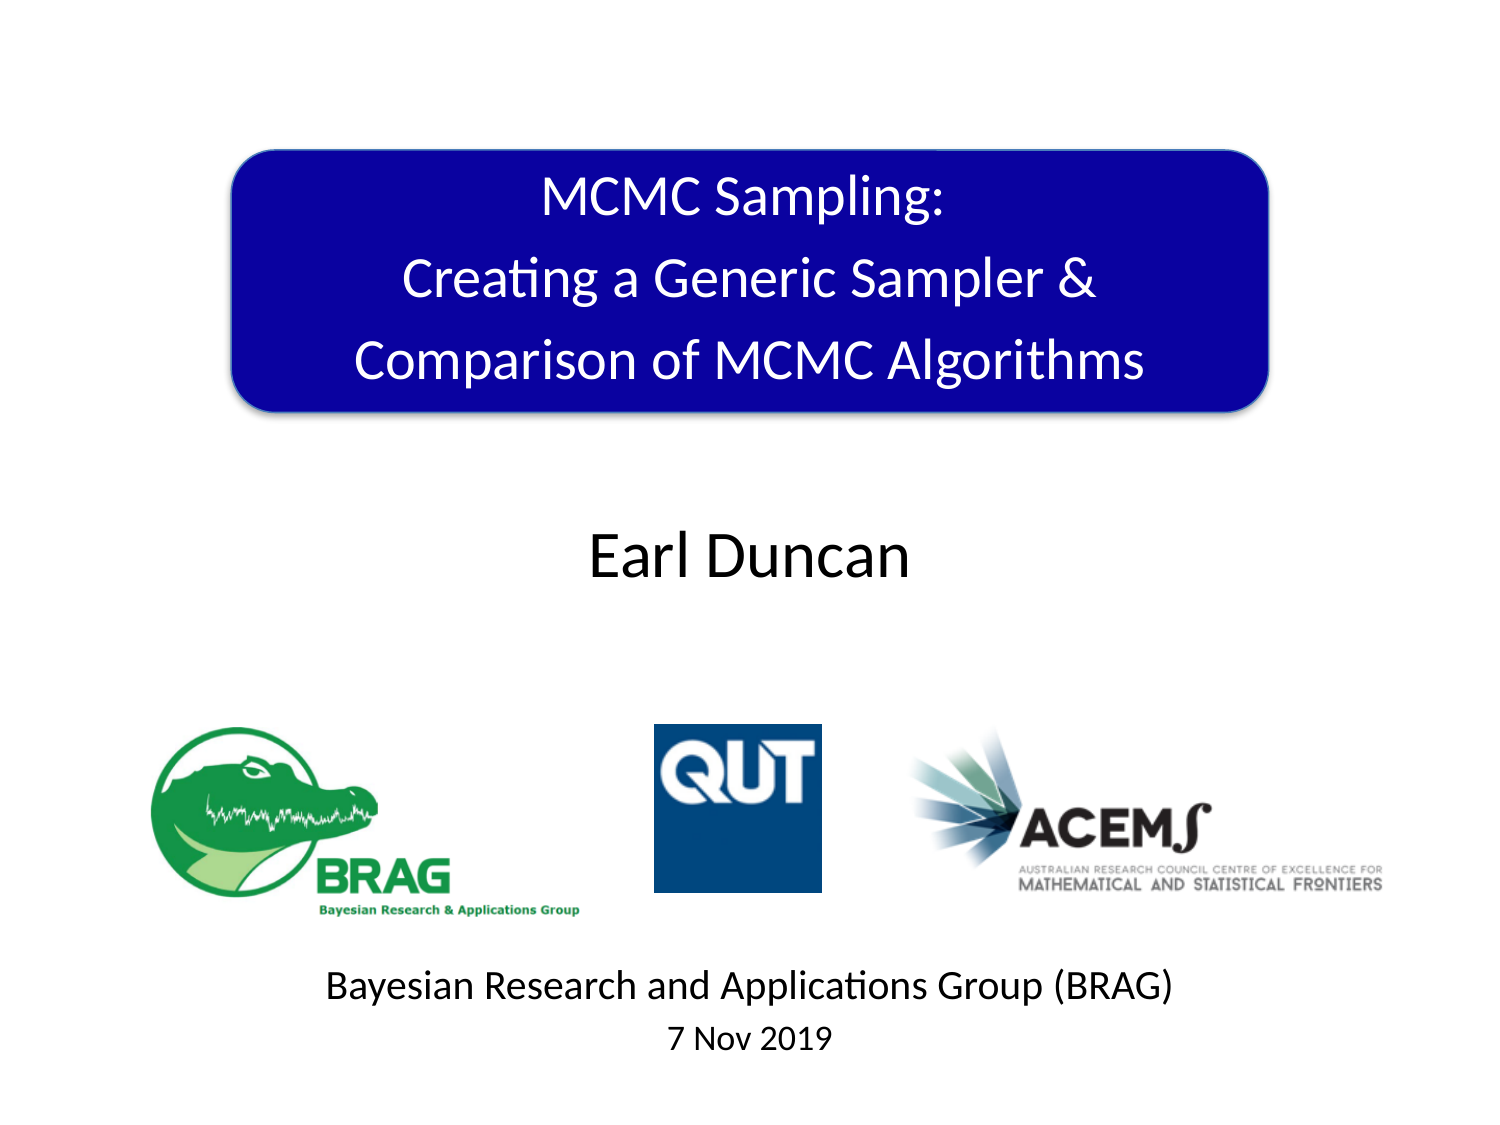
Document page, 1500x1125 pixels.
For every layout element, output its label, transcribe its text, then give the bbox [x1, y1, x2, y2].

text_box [148, 724, 1385, 920]
text_box Earl Duncan [74, 503, 1425, 600]
text_box Bayesian Research and Applications Group (BRAG) 7 Nov 2019 [74, 950, 1425, 1066]
text_box MCMC Sampling: Creating a Generic Sampler & Comparison of MCMC Algorithms [231, 149, 1269, 433]
